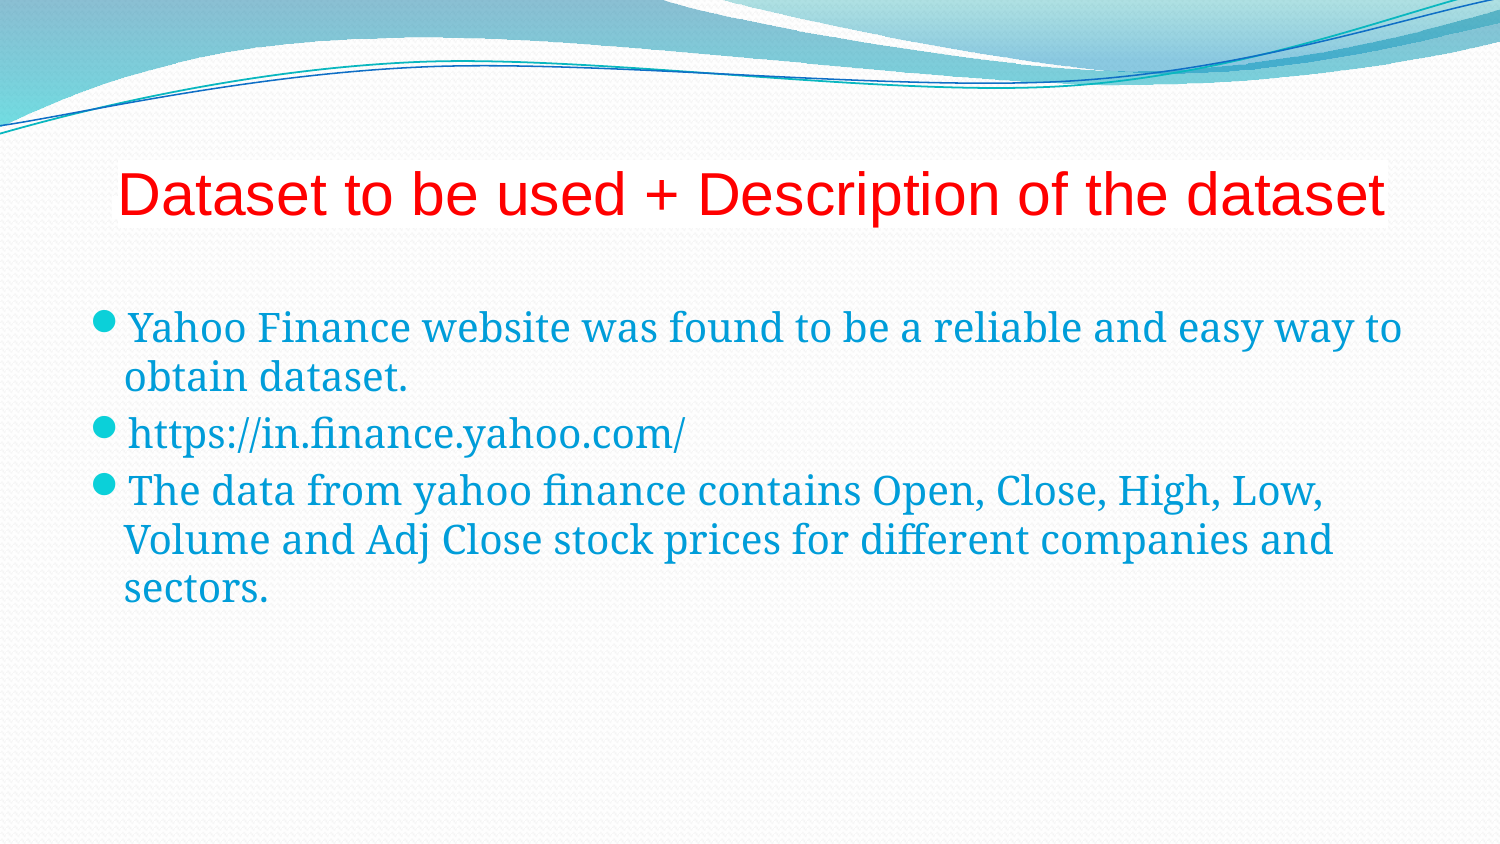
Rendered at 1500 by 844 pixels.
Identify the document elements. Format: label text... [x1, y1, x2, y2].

title Dataset to be used + Description of the dataset [75, 86, 1425, 228]
list Yahoo Finance website was found to be a reliable and easy way to obtain dataset. https://in.finance.yahoo.com/ The data from yahoo finance contains Open, Close, High, Low, Volume and Adj Close stock prices for different companies and sectors. [75, 238, 1425, 779]
